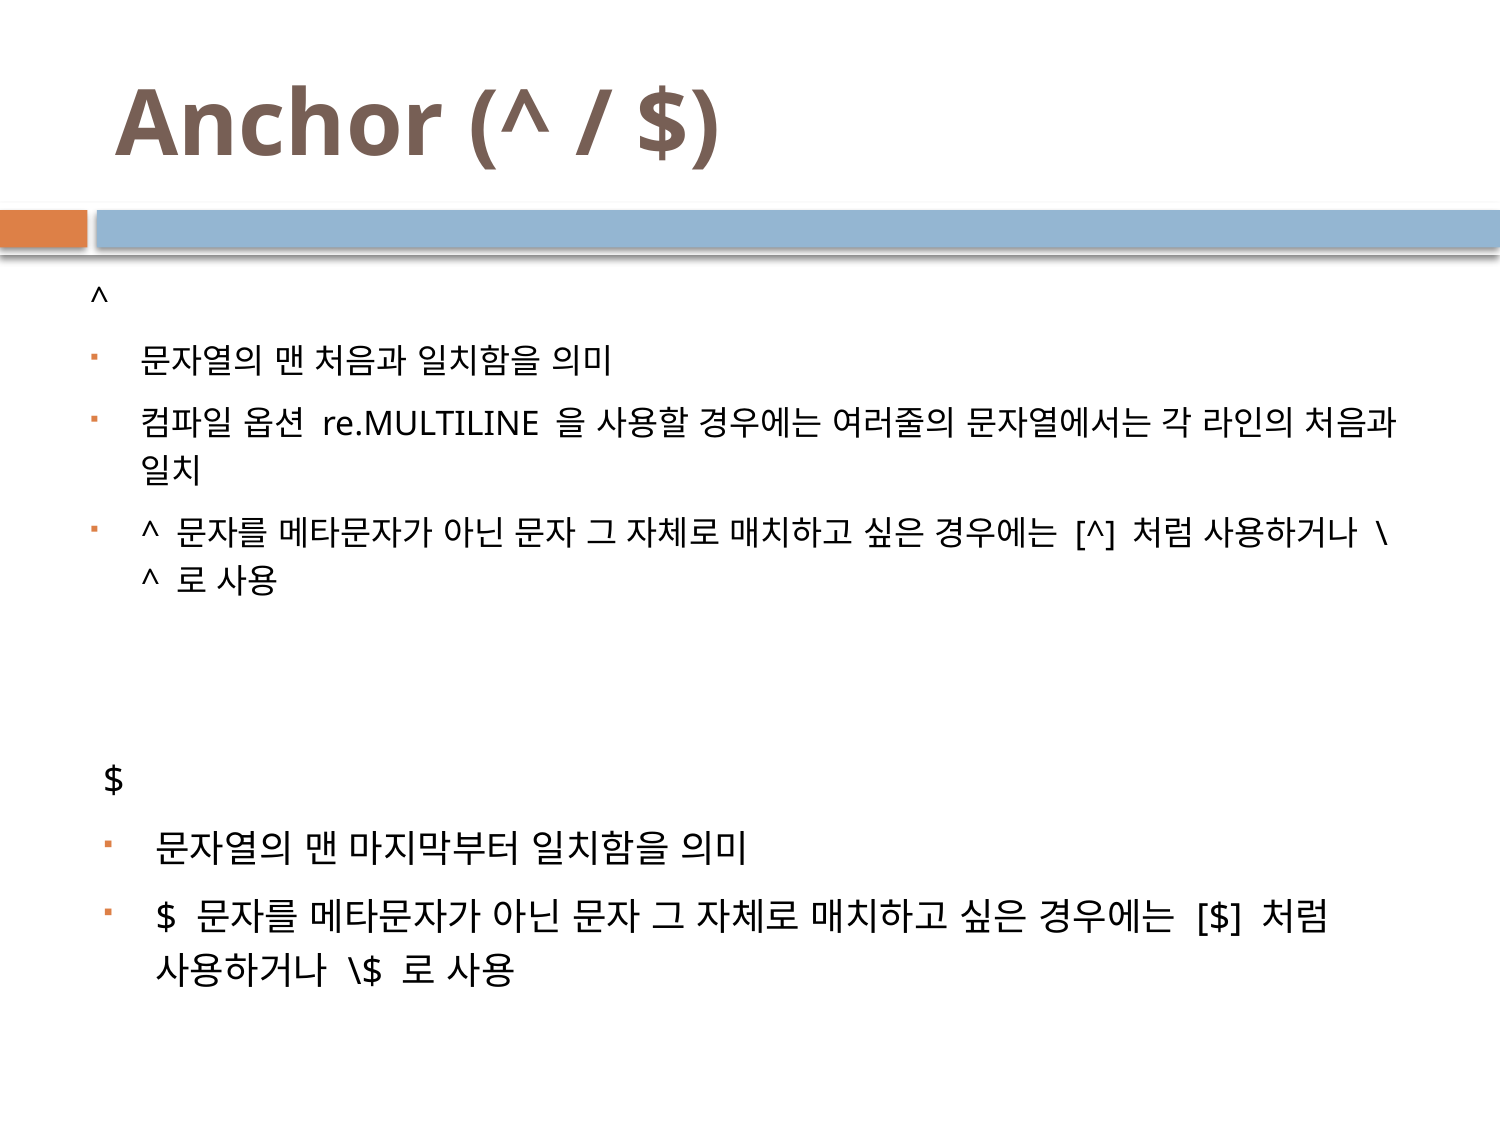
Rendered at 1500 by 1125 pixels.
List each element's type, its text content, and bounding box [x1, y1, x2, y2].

list ^ 문자열의 맨 처음과 일치함을 의미 컴파일 옵션 re.MULTILINE 을 사용할 경우에는 여러줄의 문자열에서는 각 라인의 처음과 일치 ^ 문자를 메타문자가 아닌 문자 그 자체로 매치하고 싶은 경우에는 [^] 처럼 사용하거나 \^ 로 사용 [75, 262, 1425, 610]
title Anchor (^ / $) [100, 37, 1438, 200]
text_box $ 문자열의 맨 마지막부터 일치함을 의미 $ 문자를 메타문자가 아닌 문자 그 자체로 매치하고 싶은 경우에는 [$] 처럼 사용하거나 \$ 로 사용 [88, 739, 1439, 1072]
